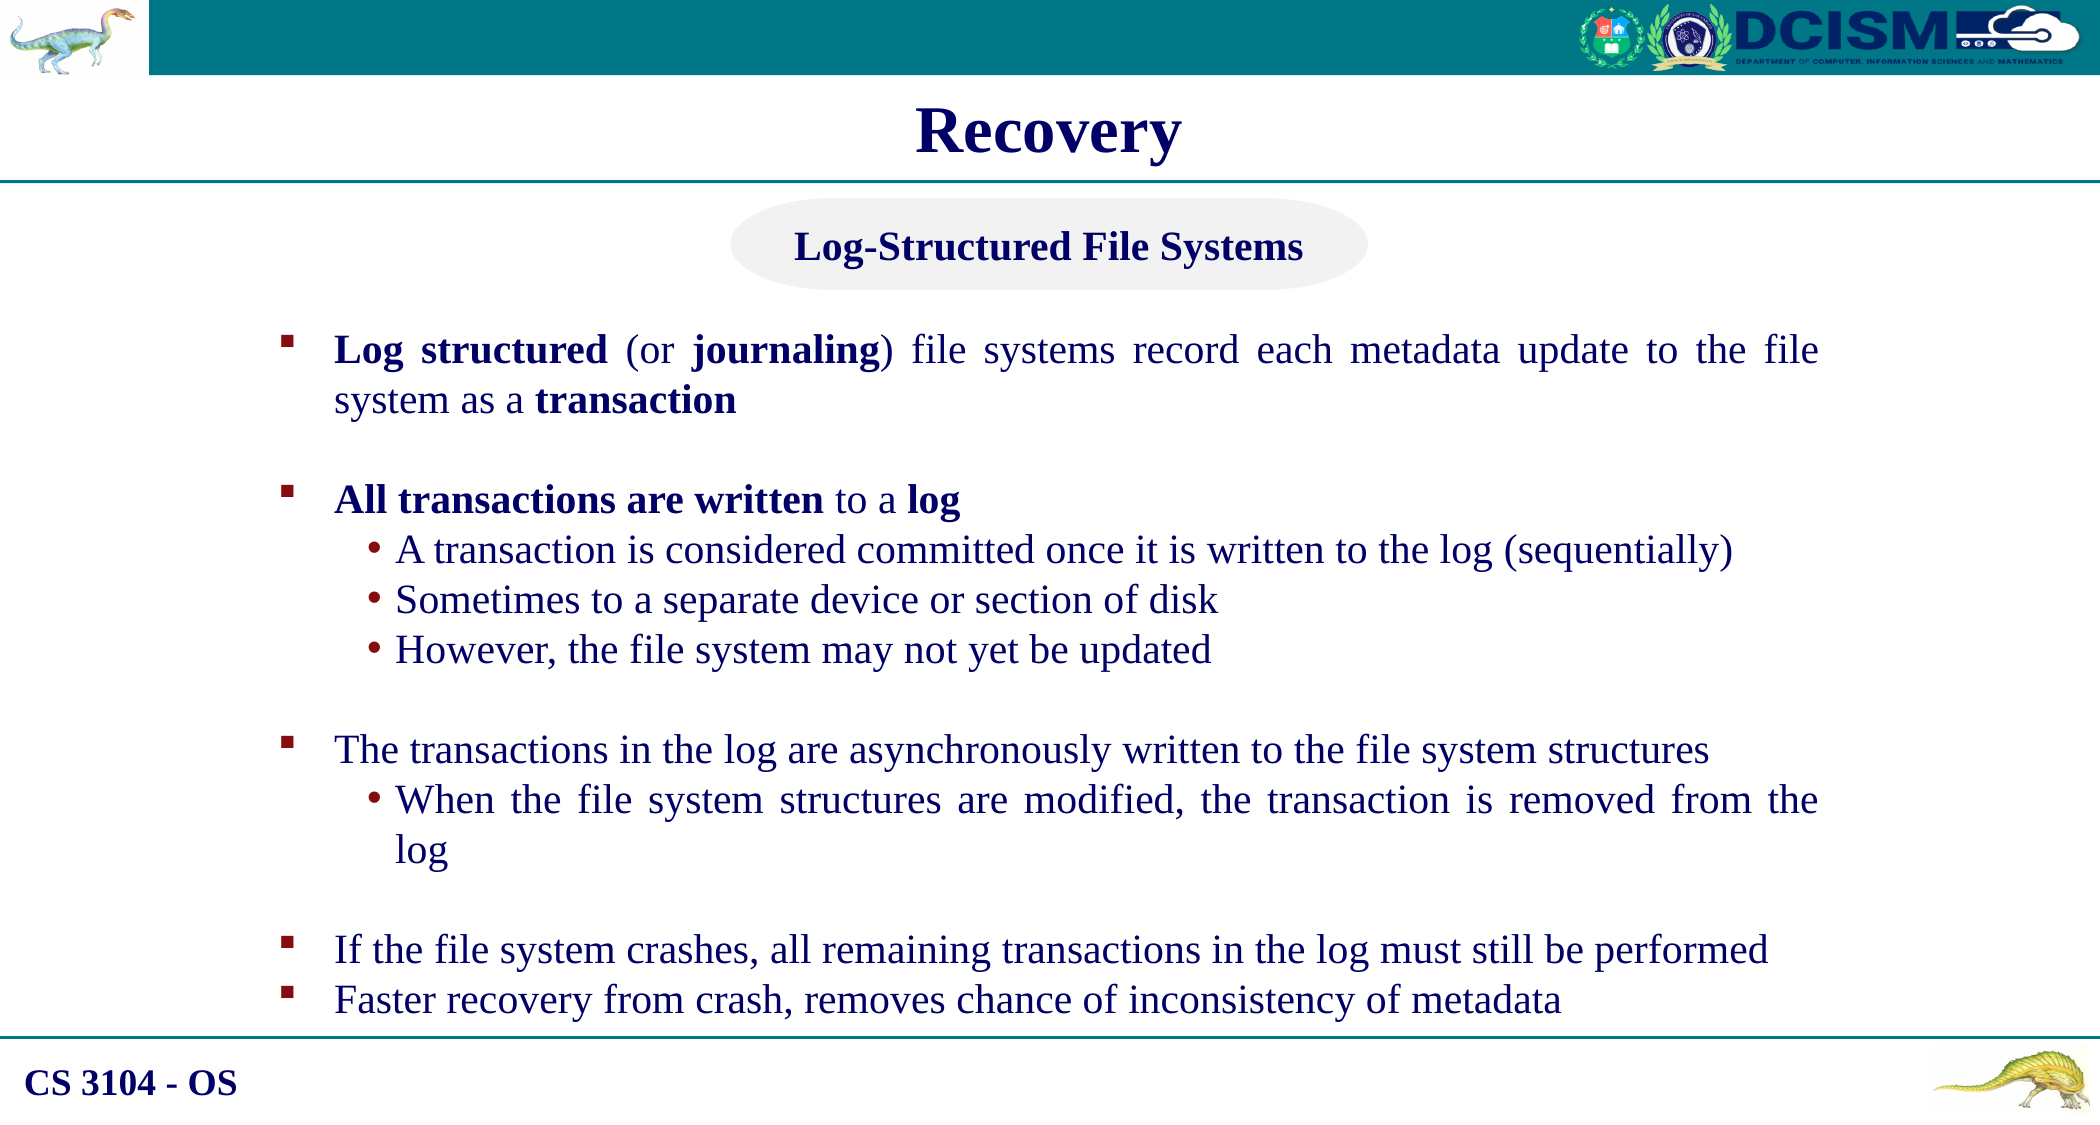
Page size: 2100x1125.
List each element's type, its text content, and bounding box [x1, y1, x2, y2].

text_box Log-Structured File Systems [730, 198, 1368, 290]
picture [1572, 0, 2094, 76]
picture [0, 0, 149, 82]
picture [1931, 1044, 2090, 1115]
text_box Recovery [15, 78, 2083, 174]
text_box Log structured (or journaling) file systems record each metadata update to the file system as a transaction All transactions are written to a log A transaction is considered committed once it is written to the log (sequentially) Sometimes to a separate device or section of disk However, the file system may not yet be updated The transactions in the log are asynchronously written to the file system structures When the file system structures are modified, the transaction is removed from the log If the file system crashes, all remaining transactions in the log must still be performed Faster recovery from crash, removes chance of inconsistency of metadata [263, 314, 1836, 1030]
